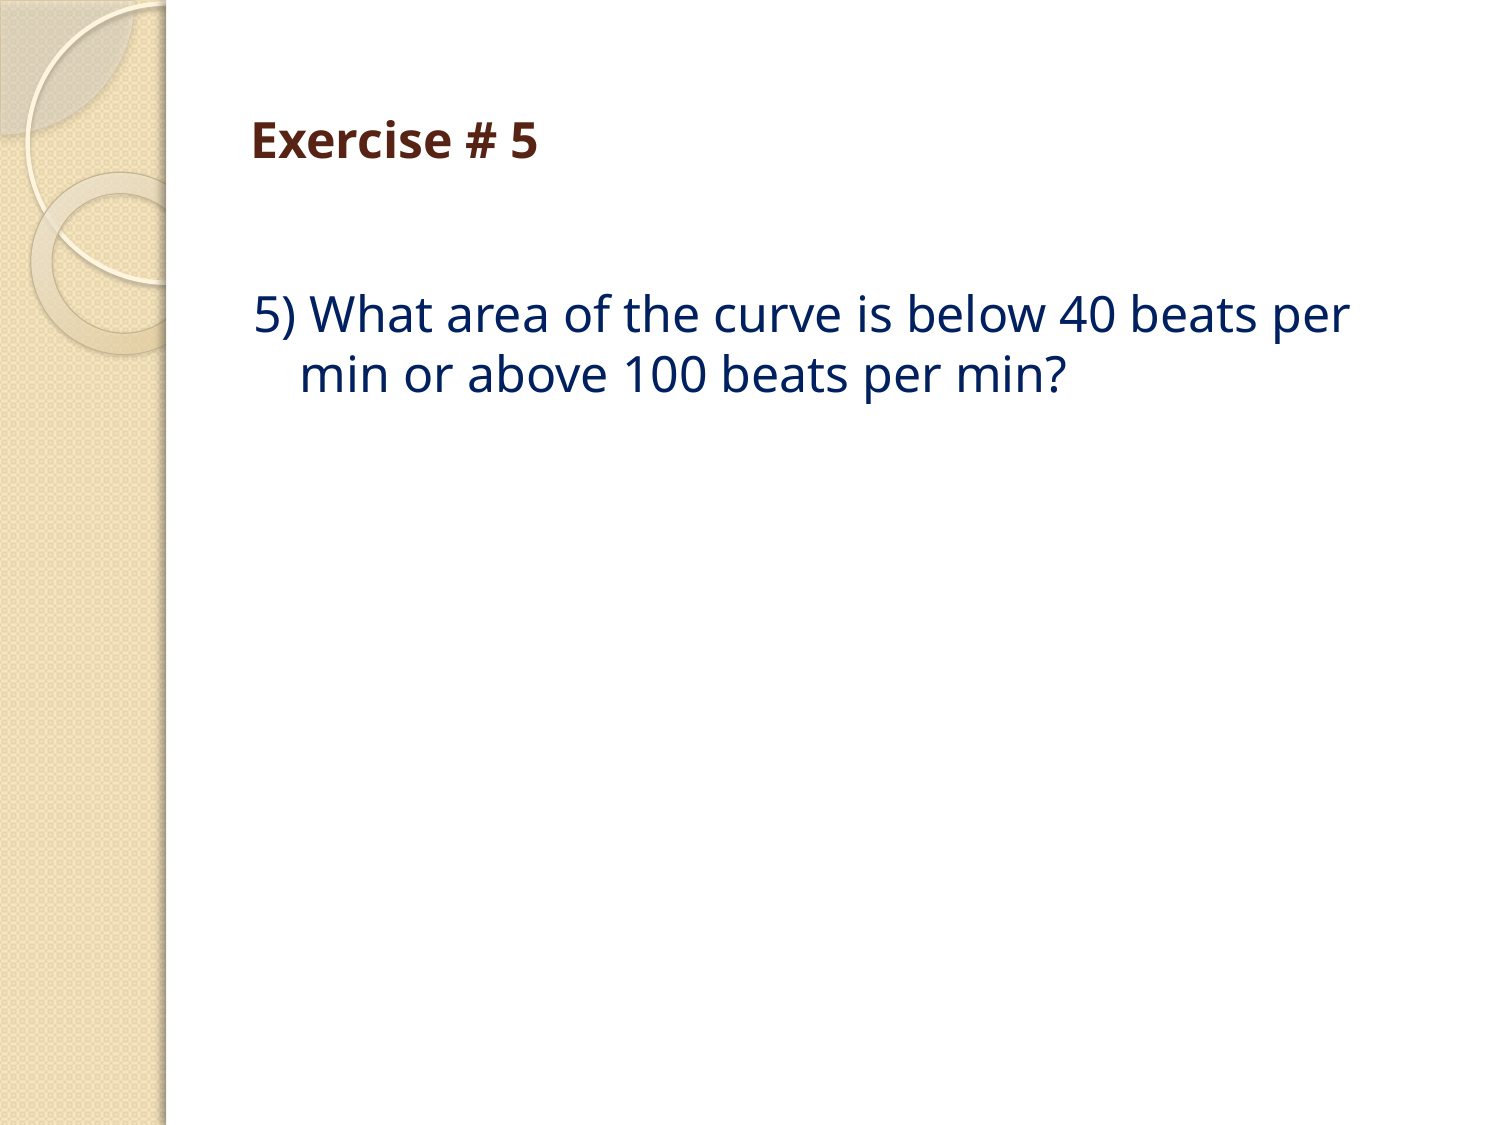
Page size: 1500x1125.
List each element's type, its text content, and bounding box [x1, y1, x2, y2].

title Exercise # 5 [235, 45, 1466, 233]
list 5) What area of the curve is below 40 beats per min or above 100 beats per min? [225, 275, 1375, 950]
